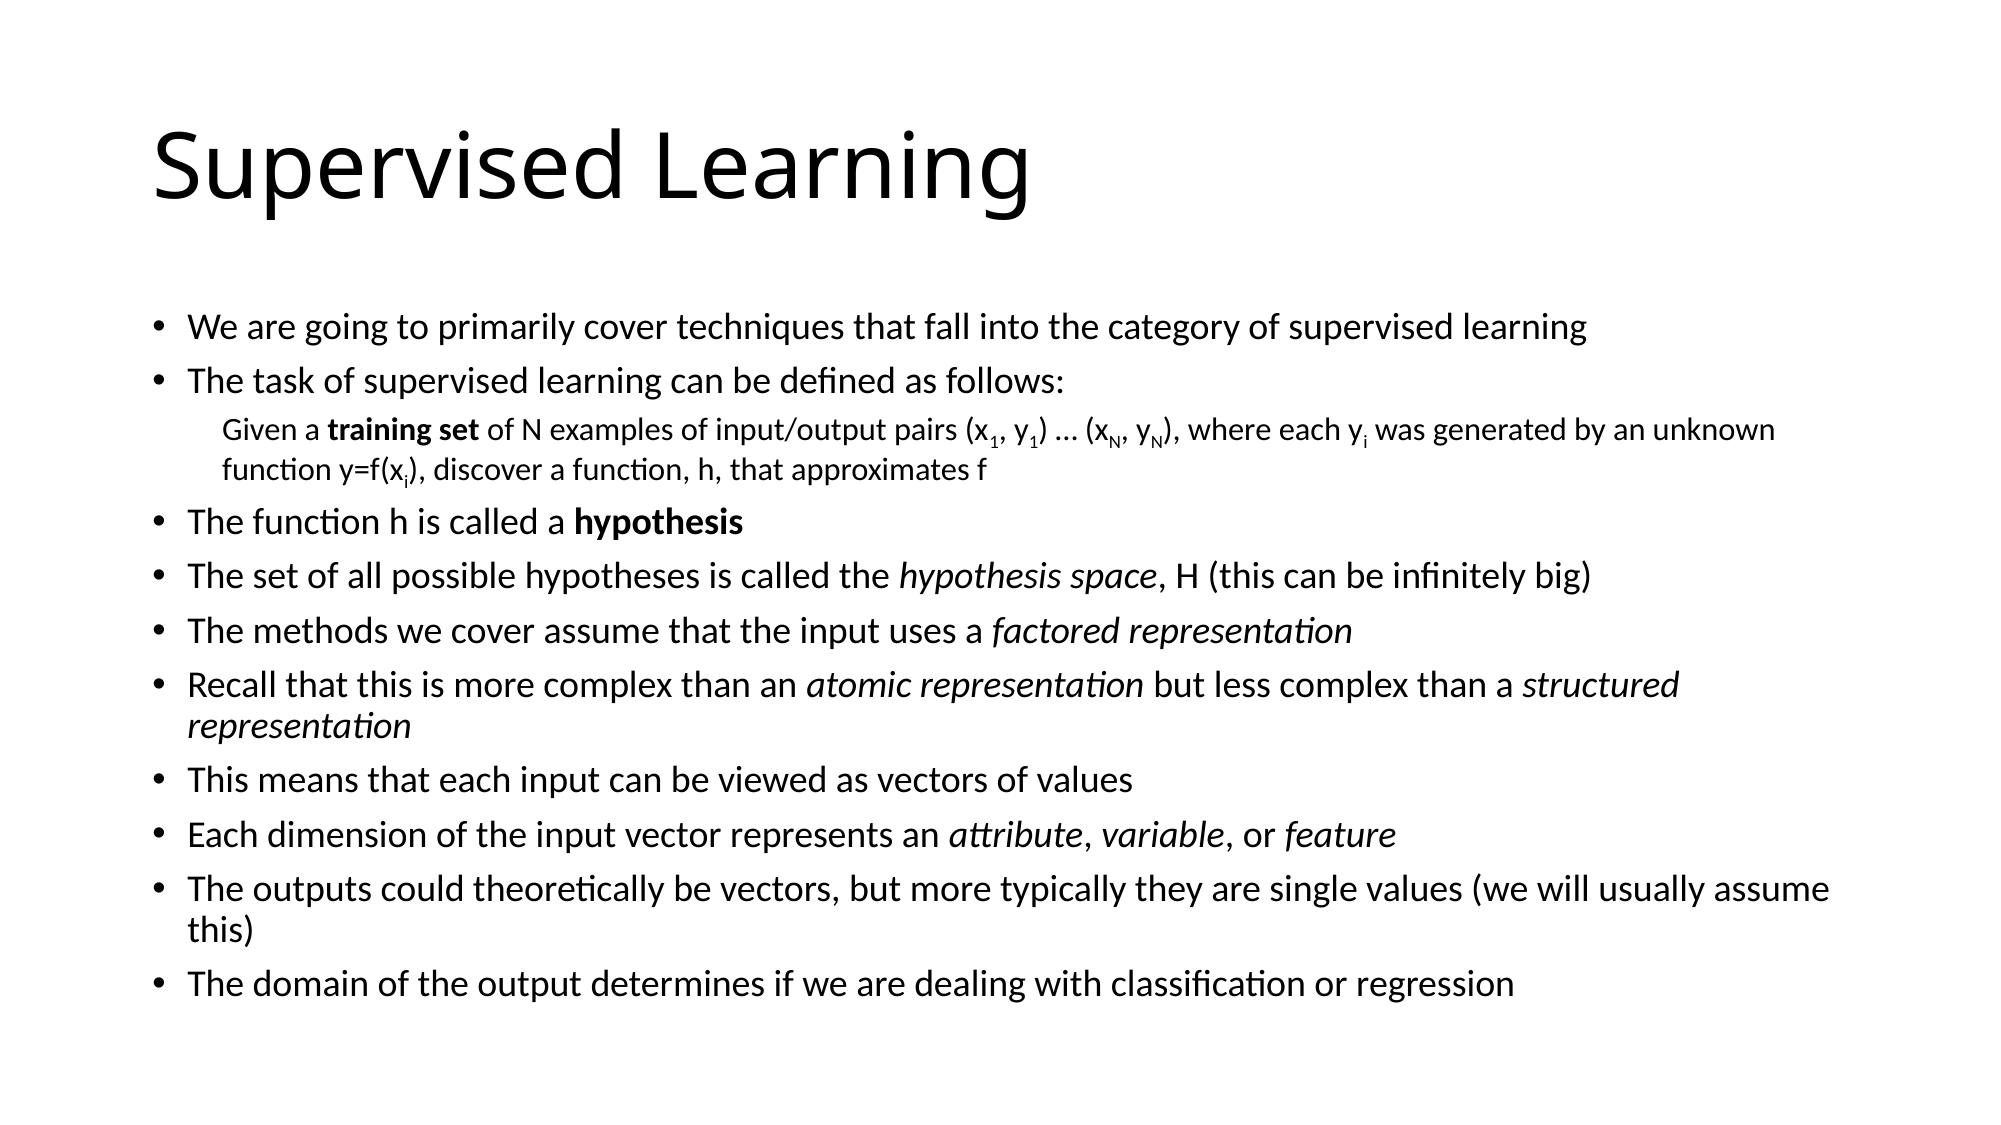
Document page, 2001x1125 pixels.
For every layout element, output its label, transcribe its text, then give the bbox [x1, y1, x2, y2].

title Supervised Learning [137, 59, 1863, 278]
list We are going to primarily cover techniques that fall into the category of supervised learning The task of supervised learning can be defined as follows: Given a training set of N examples of input/output pairs (x1, y1) … (xN, yN), where each yi was generated by an unknown function y=f(xi), discover a function, h, that approximates f The function h is called a hypothesis The set of all possible hypotheses is called the hypothesis space, H (this can be infinitely big) The methods we cover assume that the input uses a factored representation Recall that this is more complex than an atomic representation but less complex than a structured representation This means that each input can be viewed as vectors of values Each dimension of the input vector represents an attribute, variable, or feature The outputs could theoretically be vectors, but more typically they are single values (we will usually assume this) The domain of the output determines if we are dealing with classification or regression [137, 299, 1863, 1014]
